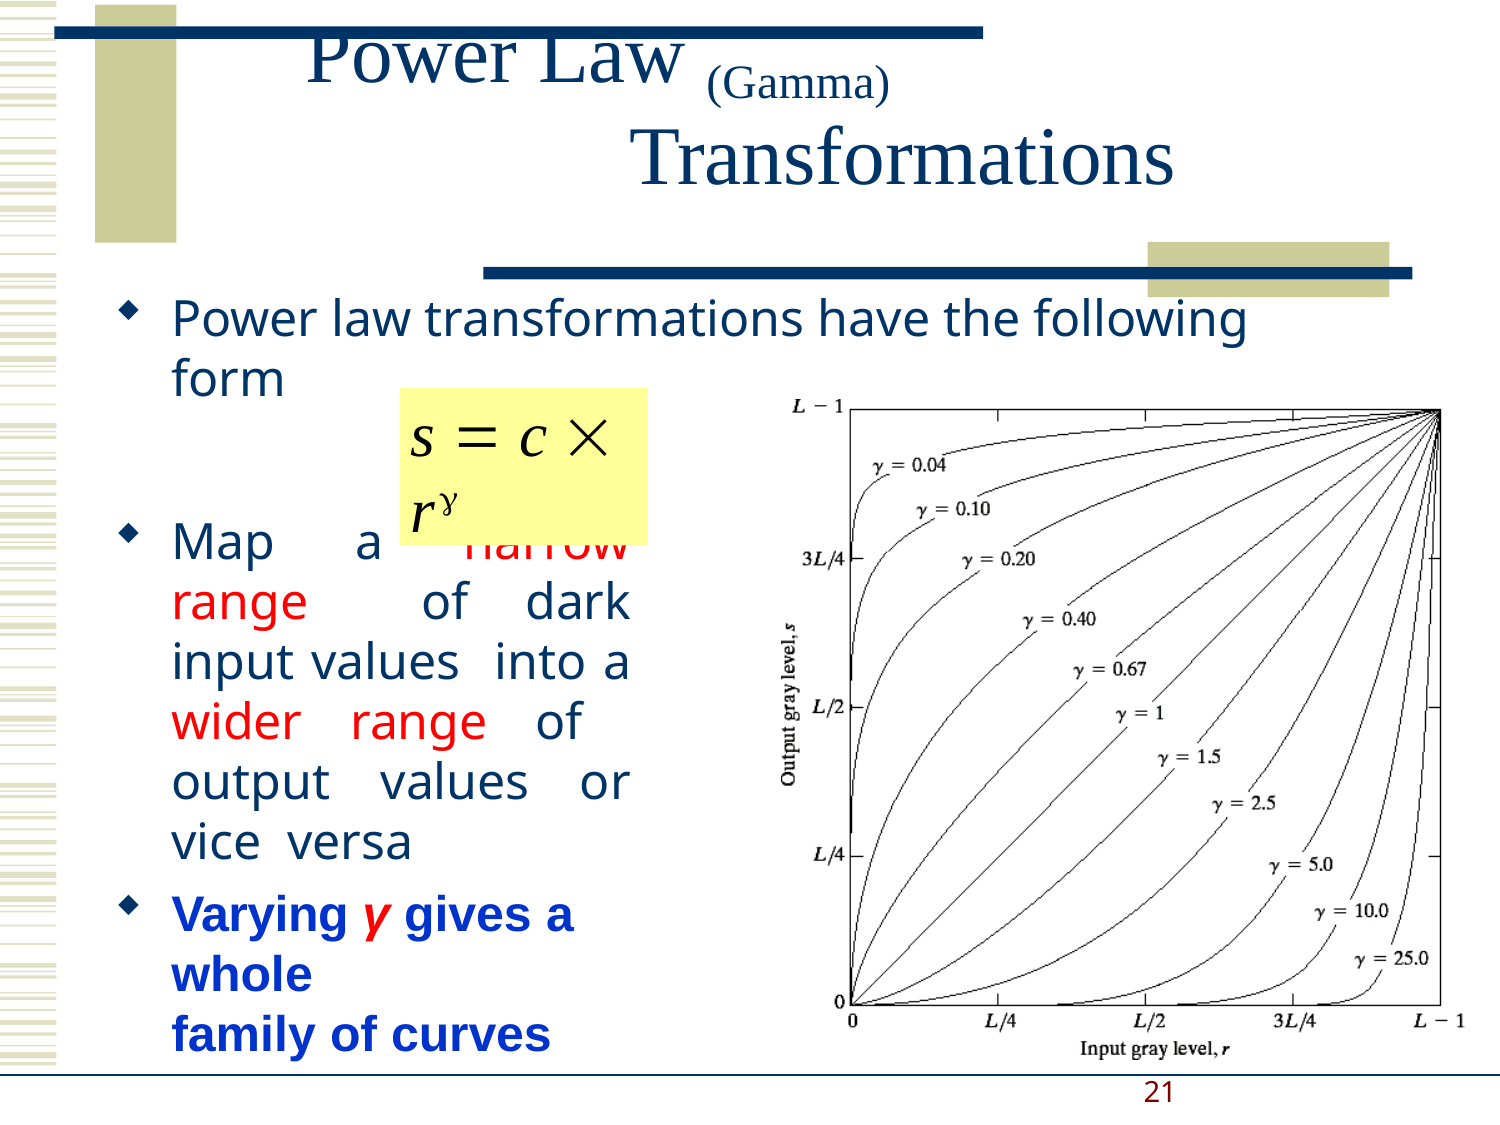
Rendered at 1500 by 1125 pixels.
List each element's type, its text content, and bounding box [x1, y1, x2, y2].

title Power Law (Gamma) Transformations [298, 13, 1187, 204]
text_box s  c  r [399, 387, 648, 546]
slide_number 21 [1137, 1078, 1183, 1125]
text_box Map a narrow range of dark input values into a wider range of output values or vice versa Varying γ gives a whole family of curves [112, 507, 735, 1062]
text_box Power law transformations have the following form [112, 284, 1292, 407]
picture [780, 399, 1466, 1061]
